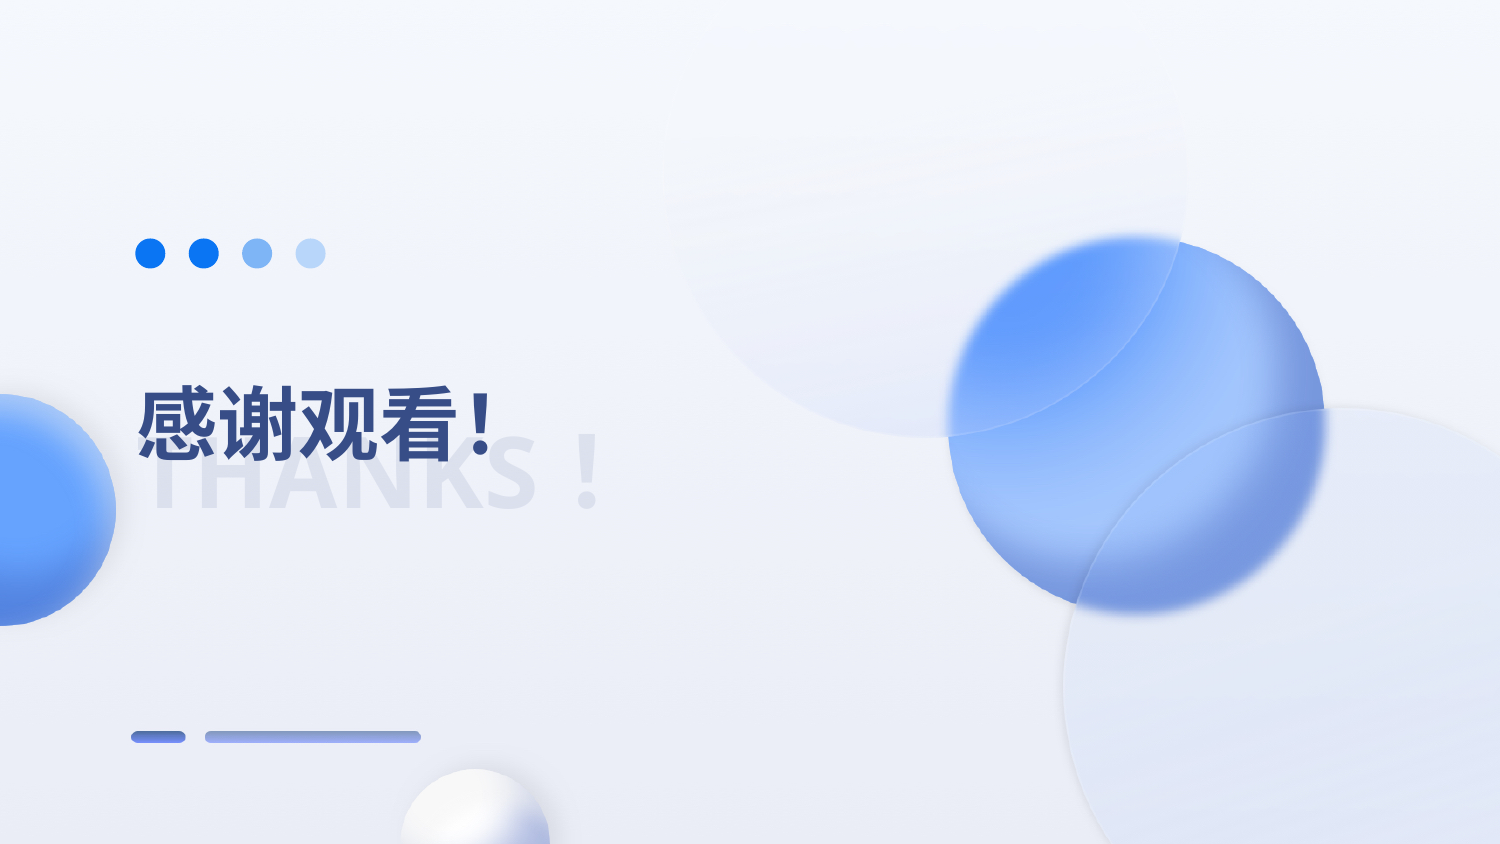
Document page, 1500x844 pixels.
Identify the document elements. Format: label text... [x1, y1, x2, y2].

text_box 感谢观看！ [121, 357, 659, 486]
text_box [188, 238, 219, 269]
text_box [242, 238, 273, 269]
text_box [135, 238, 166, 269]
text_box THANKS！ [121, 379, 829, 544]
text_box [295, 238, 326, 269]
picture [0, 0, 1500, 844]
